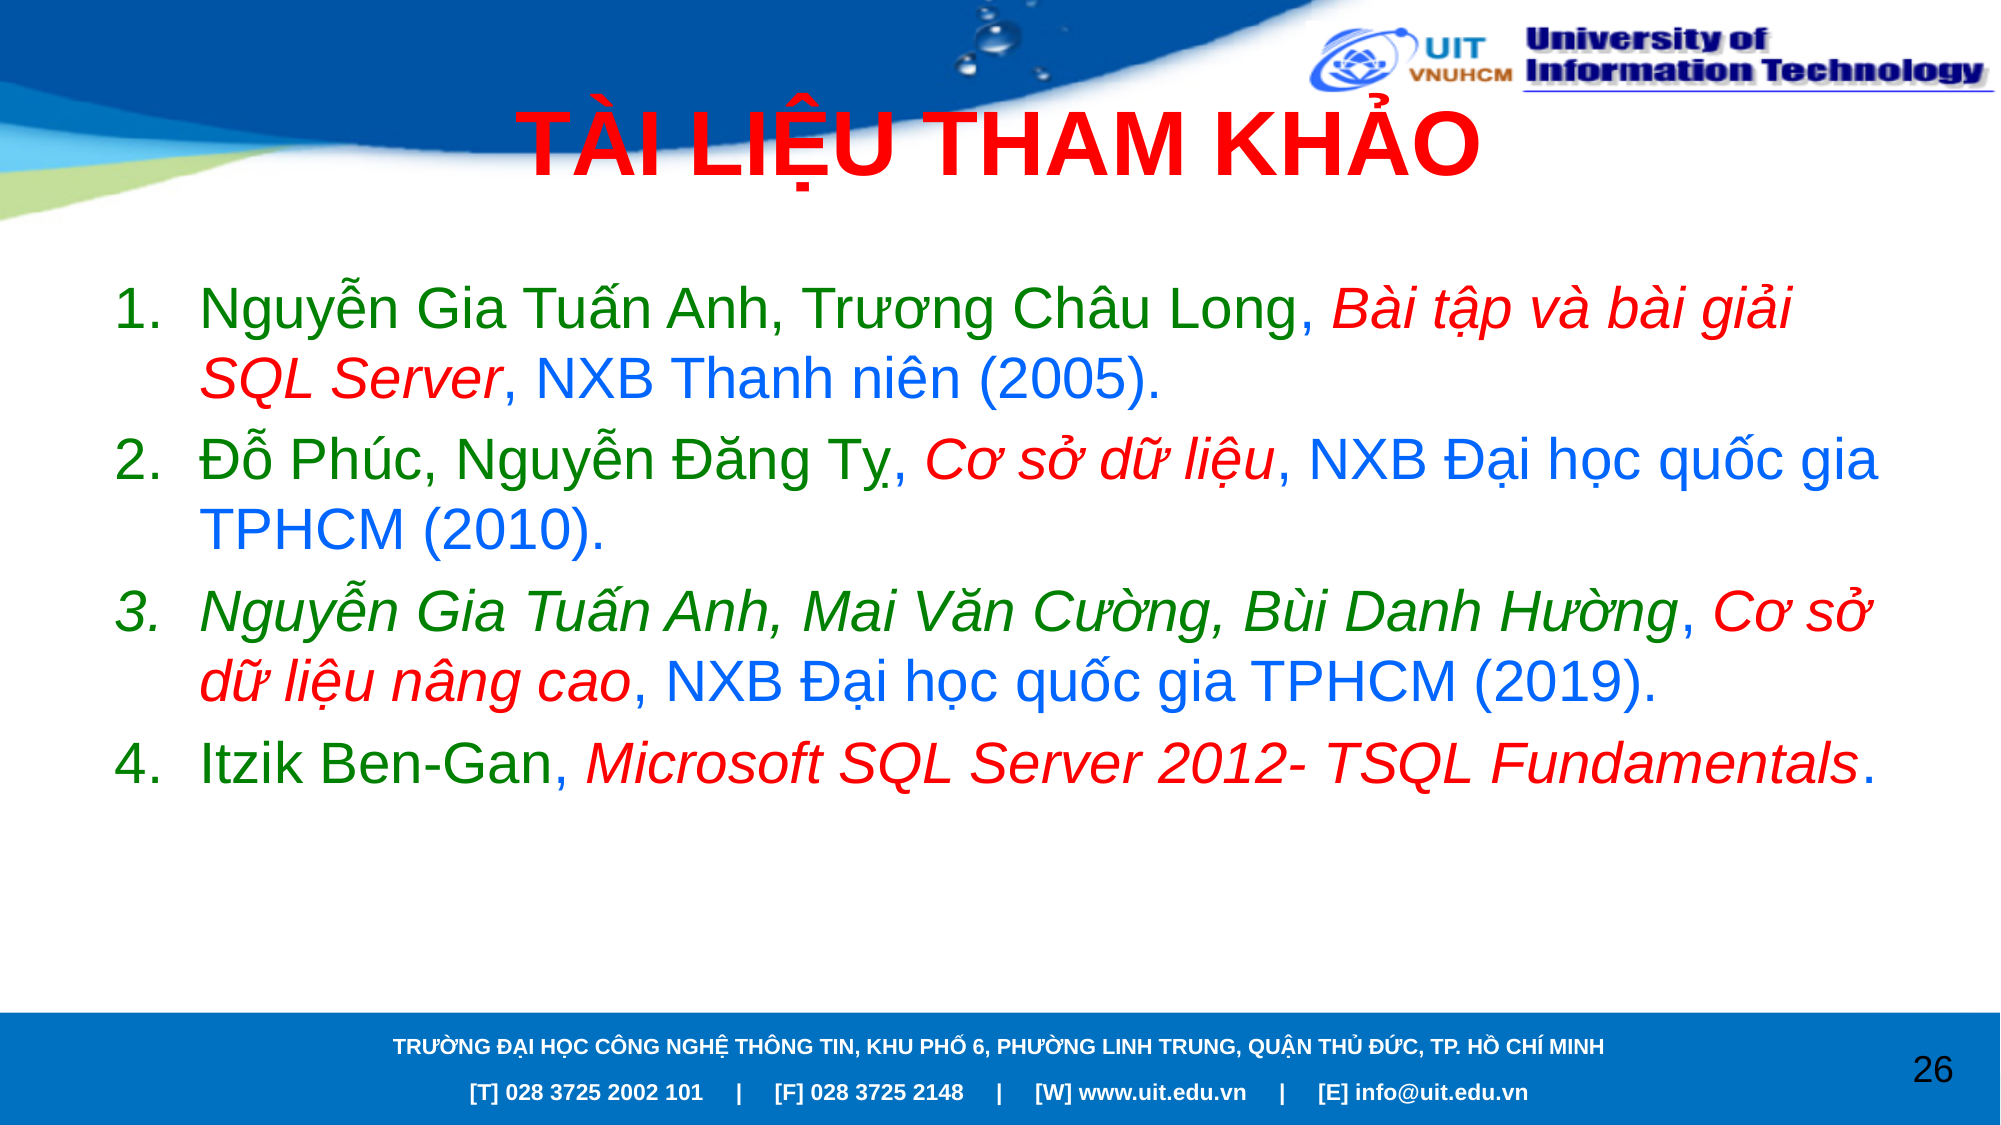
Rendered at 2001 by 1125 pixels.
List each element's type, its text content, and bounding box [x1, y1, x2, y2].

picture [0, 0, 2001, 1125]
list Nguyễn Gia Tuấn Anh, Trương Châu Long, Bài tập và bài giải SQL Server, NXB Thanh niên (2005). Đỗ Phúc, Nguyễn Đăng Tỵ, Cơ sở dữ liệu, NXB Đại học quốc gia TPHCM (2010). Nguyễn Gia Tuấn Anh, Mai Văn Cường, Bùi Danh Hường, Cơ sở dữ liệu nâng cao, NXB Đại học quốc gia TPHCM (2019). Itzik Ben-Gan, Microsoft SQL Server 2012- TSQL Fundamentals. [99, 262, 1900, 1005]
title TÀI LIỆU THAM KHẢO [99, 45, 1900, 233]
